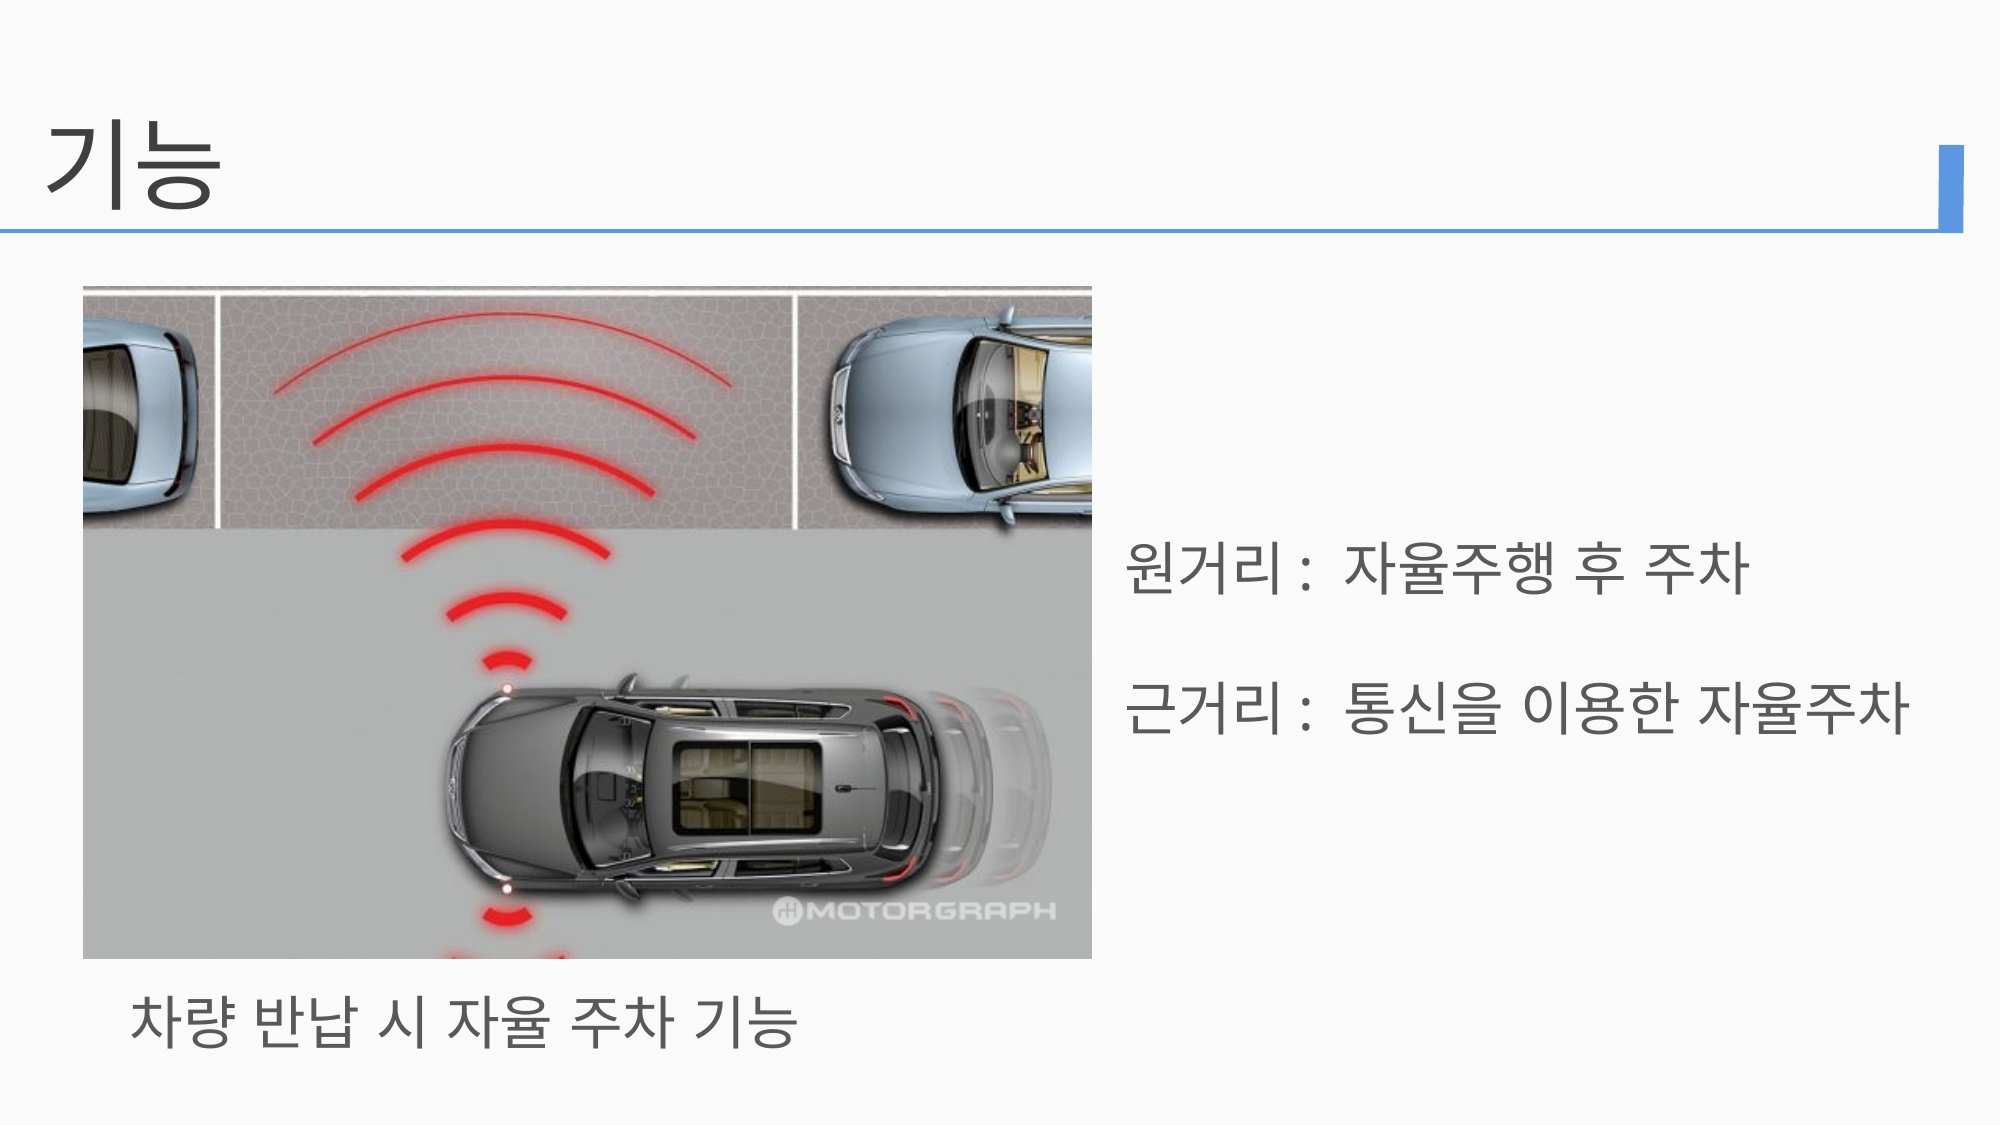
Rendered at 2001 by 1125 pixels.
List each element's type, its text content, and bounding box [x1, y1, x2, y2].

text_box 원거리: 자율주행 후 주차 근거리: 통신을 이용한 자율주차 [1109, 524, 2000, 750]
text_box 기능 [27, 94, 241, 230]
text_box 차량 반납 시 자율 주차 기능 [115, 978, 1110, 1064]
picture [83, 286, 1092, 959]
